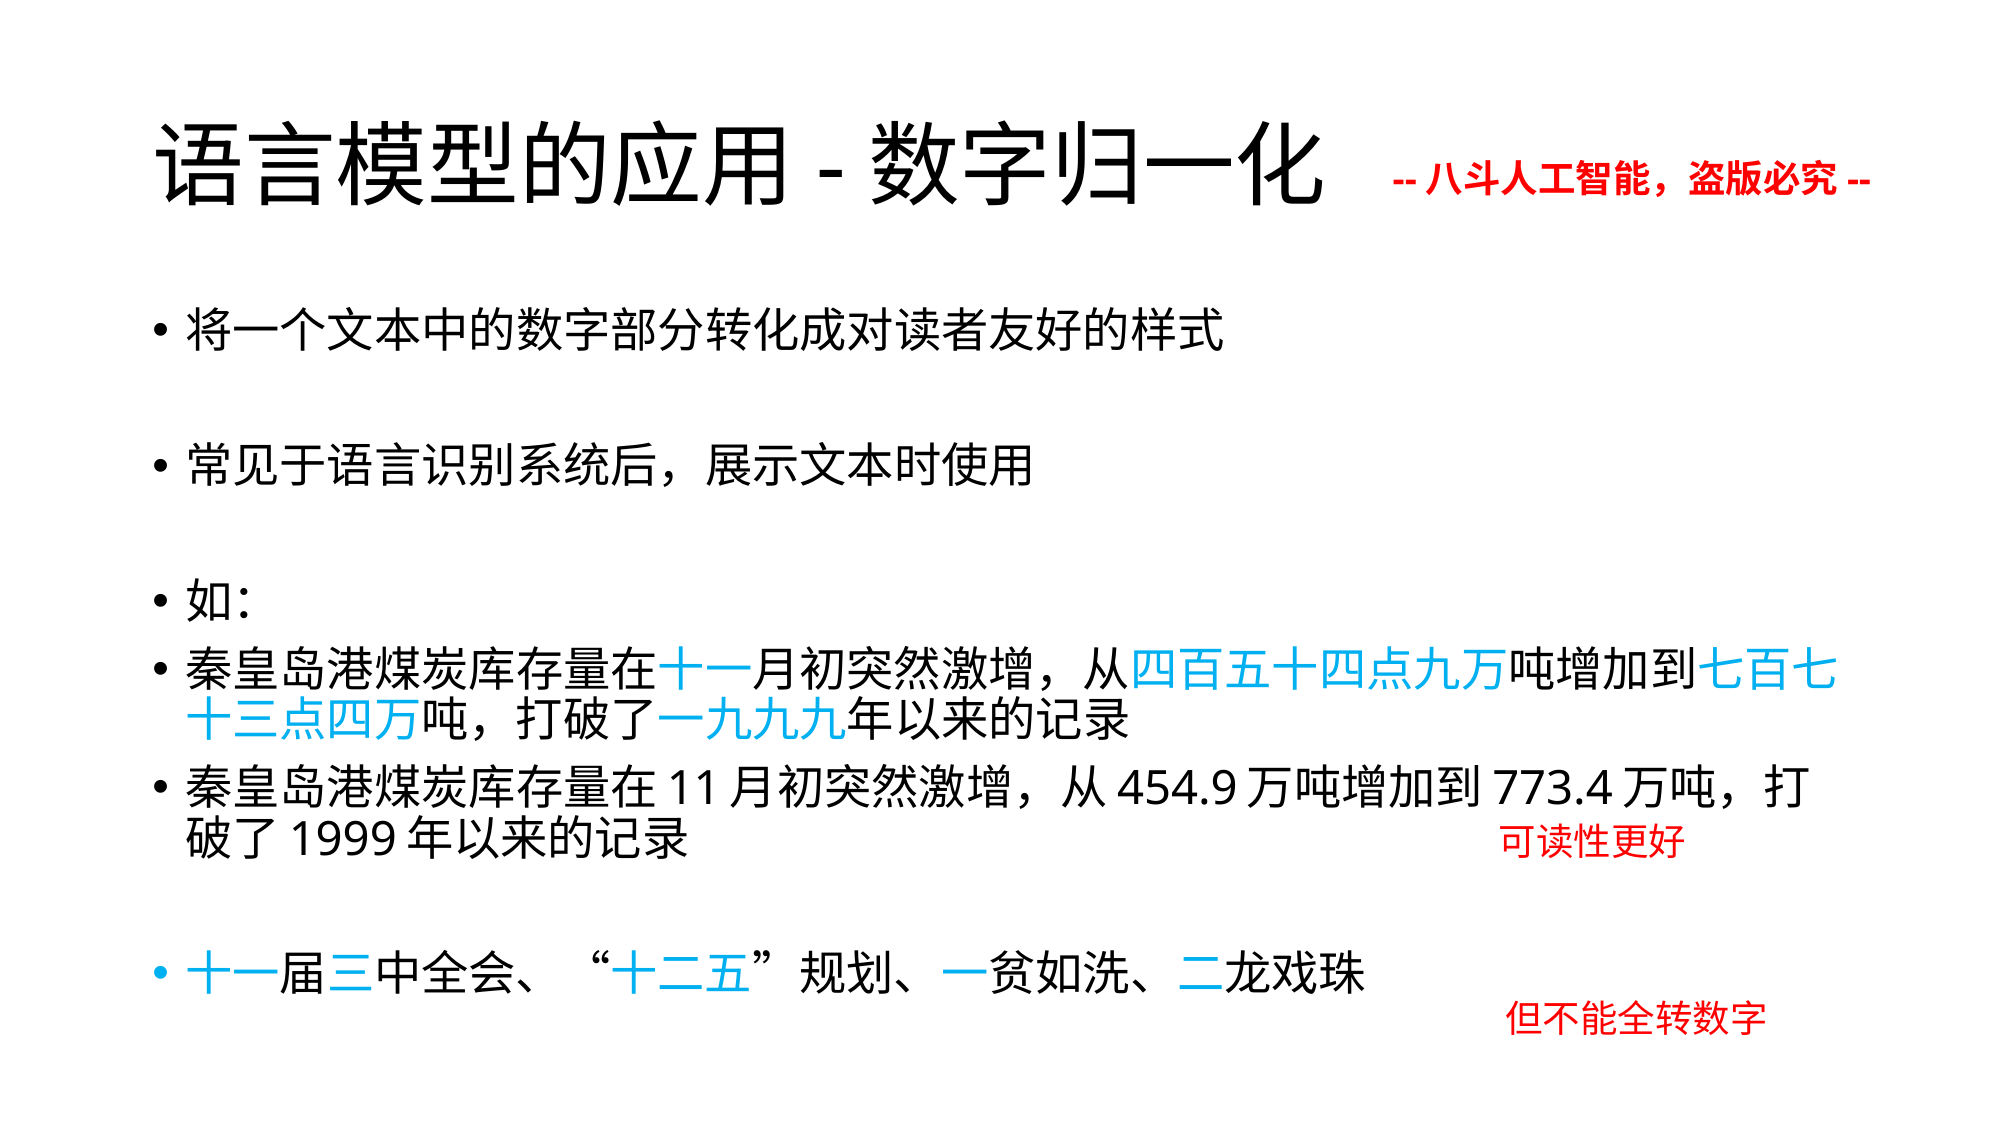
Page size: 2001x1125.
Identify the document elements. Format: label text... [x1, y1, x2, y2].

title 语言模型的应用-数字归一化 [137, 59, 1863, 278]
text_box 但不能全转数字 [1490, 987, 1792, 1048]
text_box 可读性更好 [1484, 810, 1745, 871]
text_box --八斗人工智能，盗版必究-- [1377, 147, 1898, 208]
list 将一个文本中的数字部分转化成对读者友好的样式 常见于语言识别系统后，展示文本时使用 如： 秦皇岛港煤炭库存量在十一月初突然激增，从四百五十四点九万吨增加到七百七十三点四万吨，打破了一九九九年以来的记录 秦皇岛港煤炭库存量在11月初突然激增，从454.9万吨增加到773.4万吨，打破了1999年以来的记录 十一届三中全会、“十二五”规划、一贫如洗、二龙戏珠 [137, 299, 1863, 1014]
